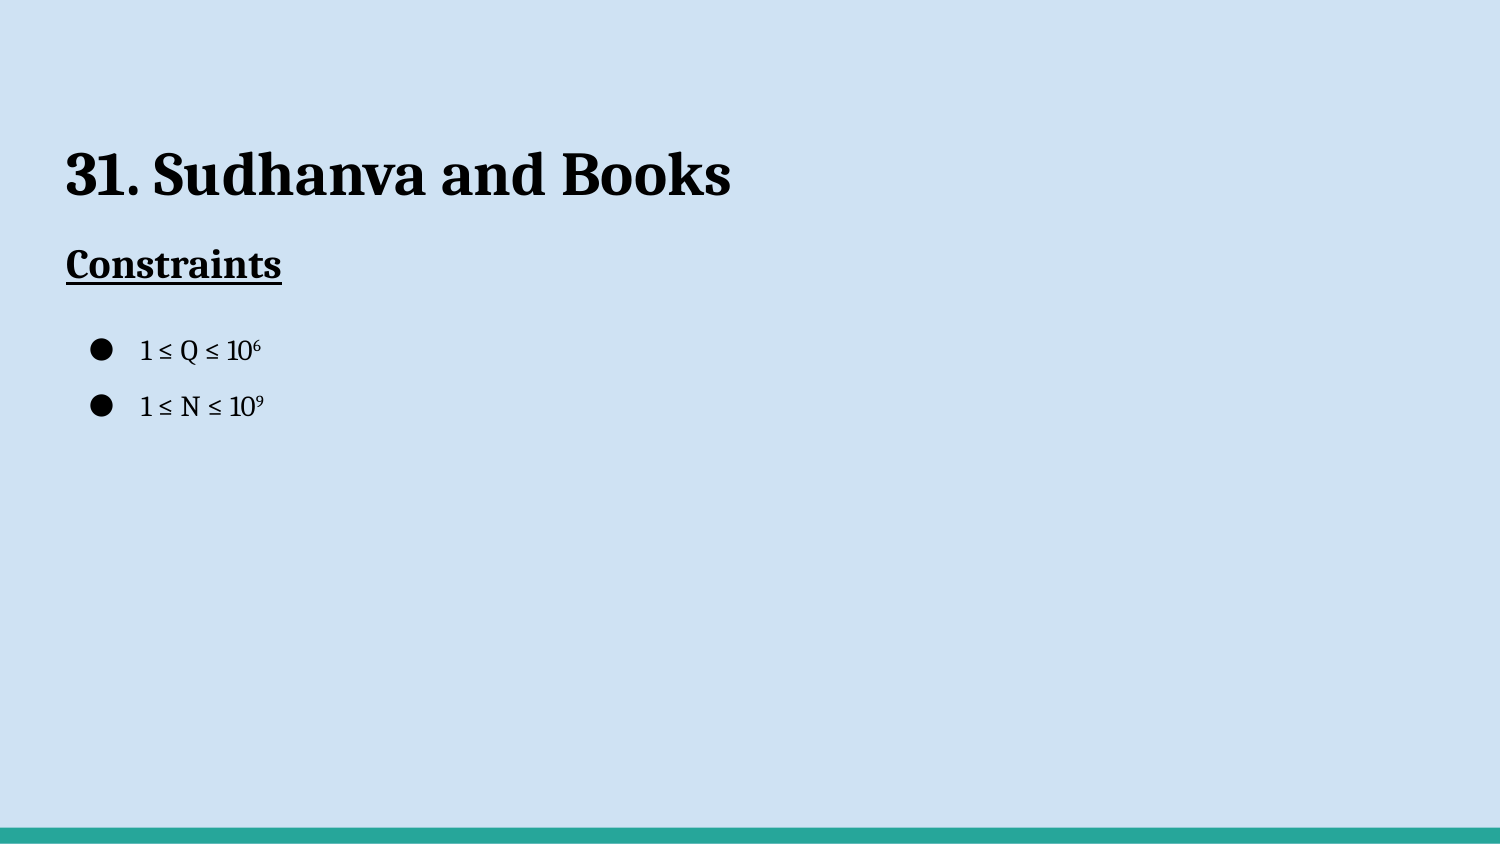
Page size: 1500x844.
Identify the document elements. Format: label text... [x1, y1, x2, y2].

list Constraints 1 ≤ Q ≤ 106 1 ≤ N ≤ 109 [51, 192, 1449, 750]
title 31. Sudhanva and Books [51, 72, 1449, 174]
